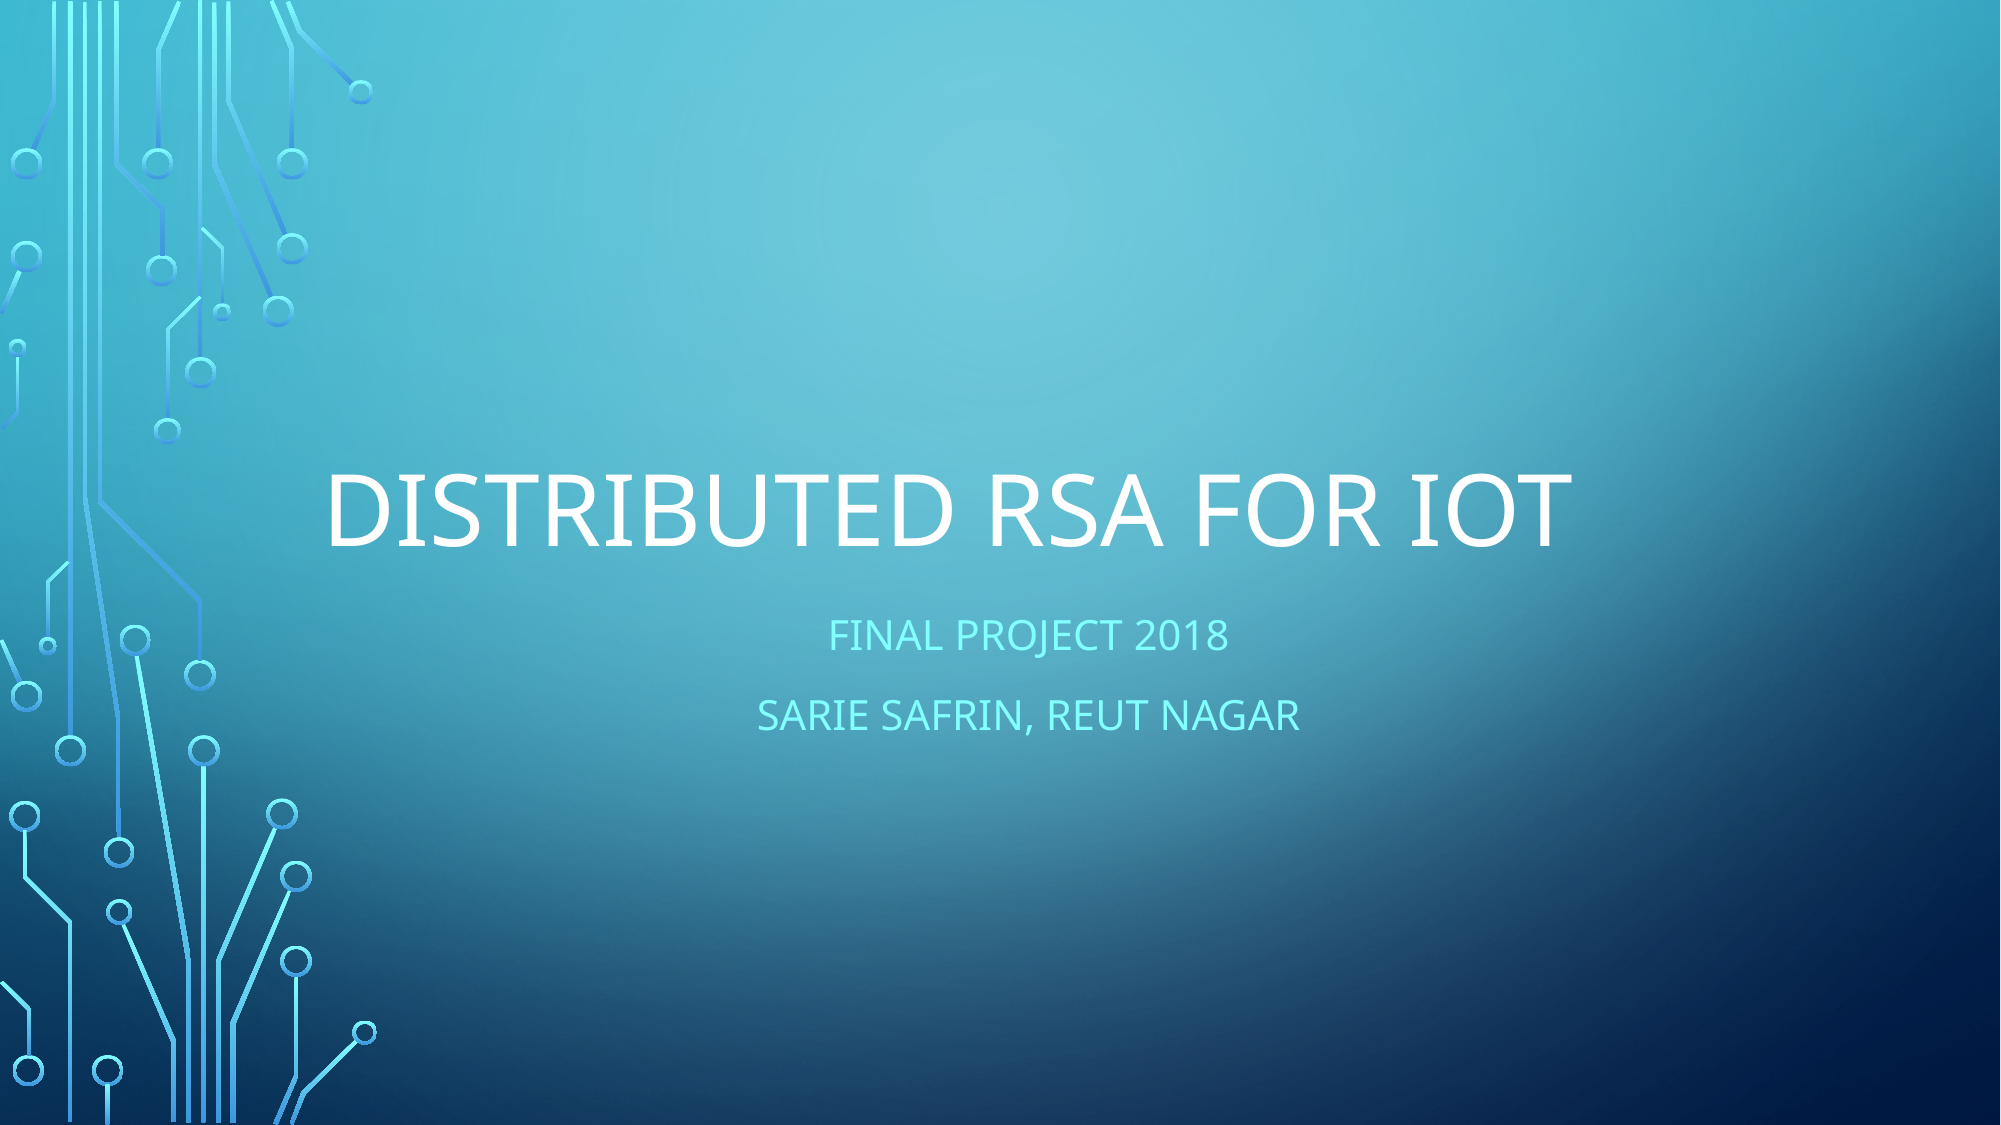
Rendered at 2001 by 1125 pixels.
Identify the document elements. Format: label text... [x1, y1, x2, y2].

subtitle Final Project 2018 SarIe safrin, reut nagar [307, 590, 1750, 863]
title Distributed RSA FOR iot [307, 184, 1750, 576]
